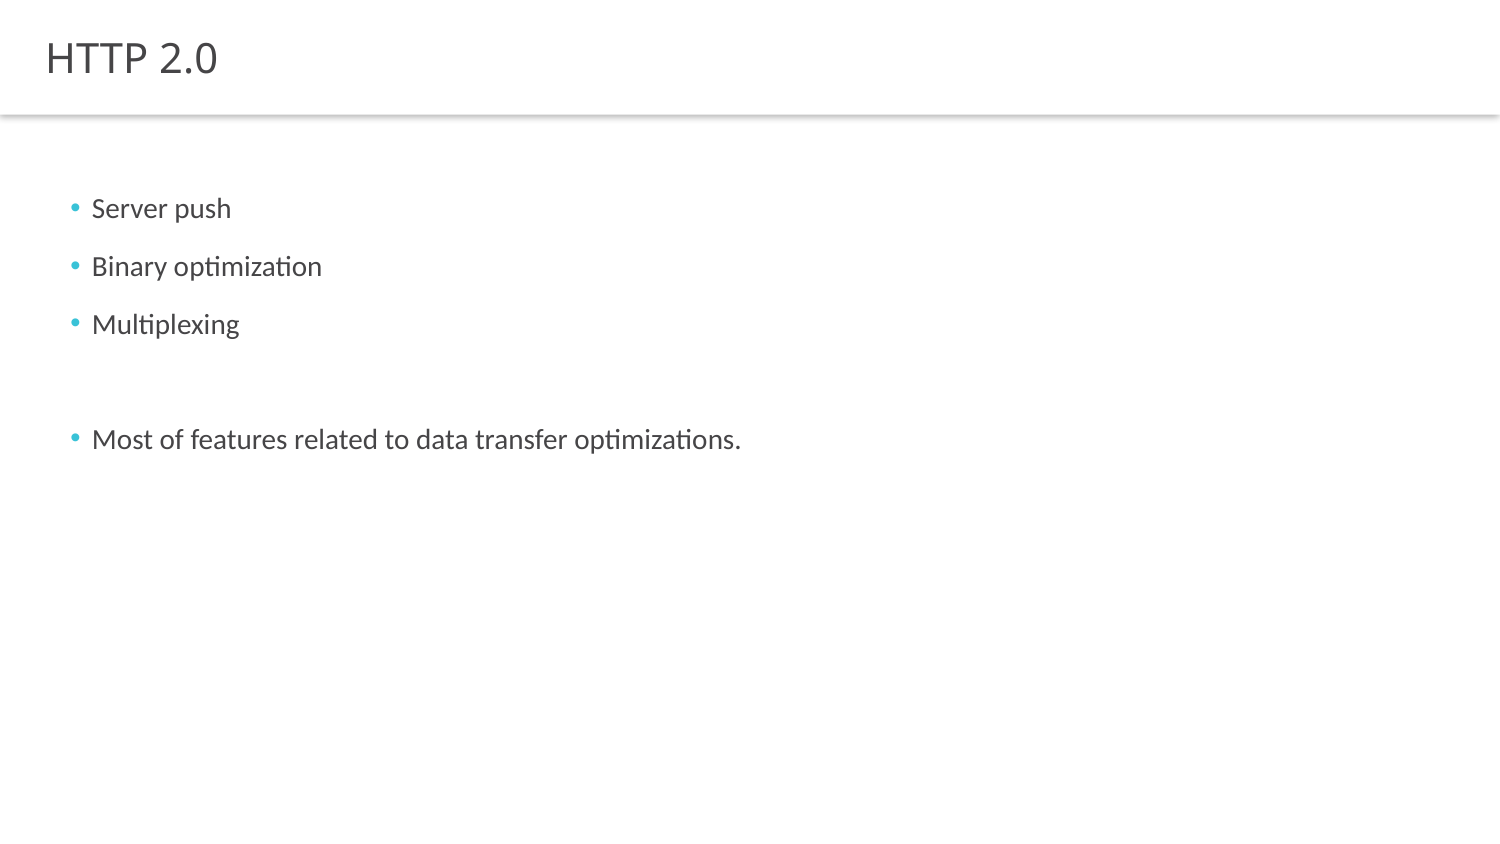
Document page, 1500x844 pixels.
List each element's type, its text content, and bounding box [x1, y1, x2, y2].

list HTTP 2.0 [0, 0, 1500, 115]
list Server push Binary optimization Multiplexing Most of features related to data transfer optimizations. [59, 177, 1426, 734]
